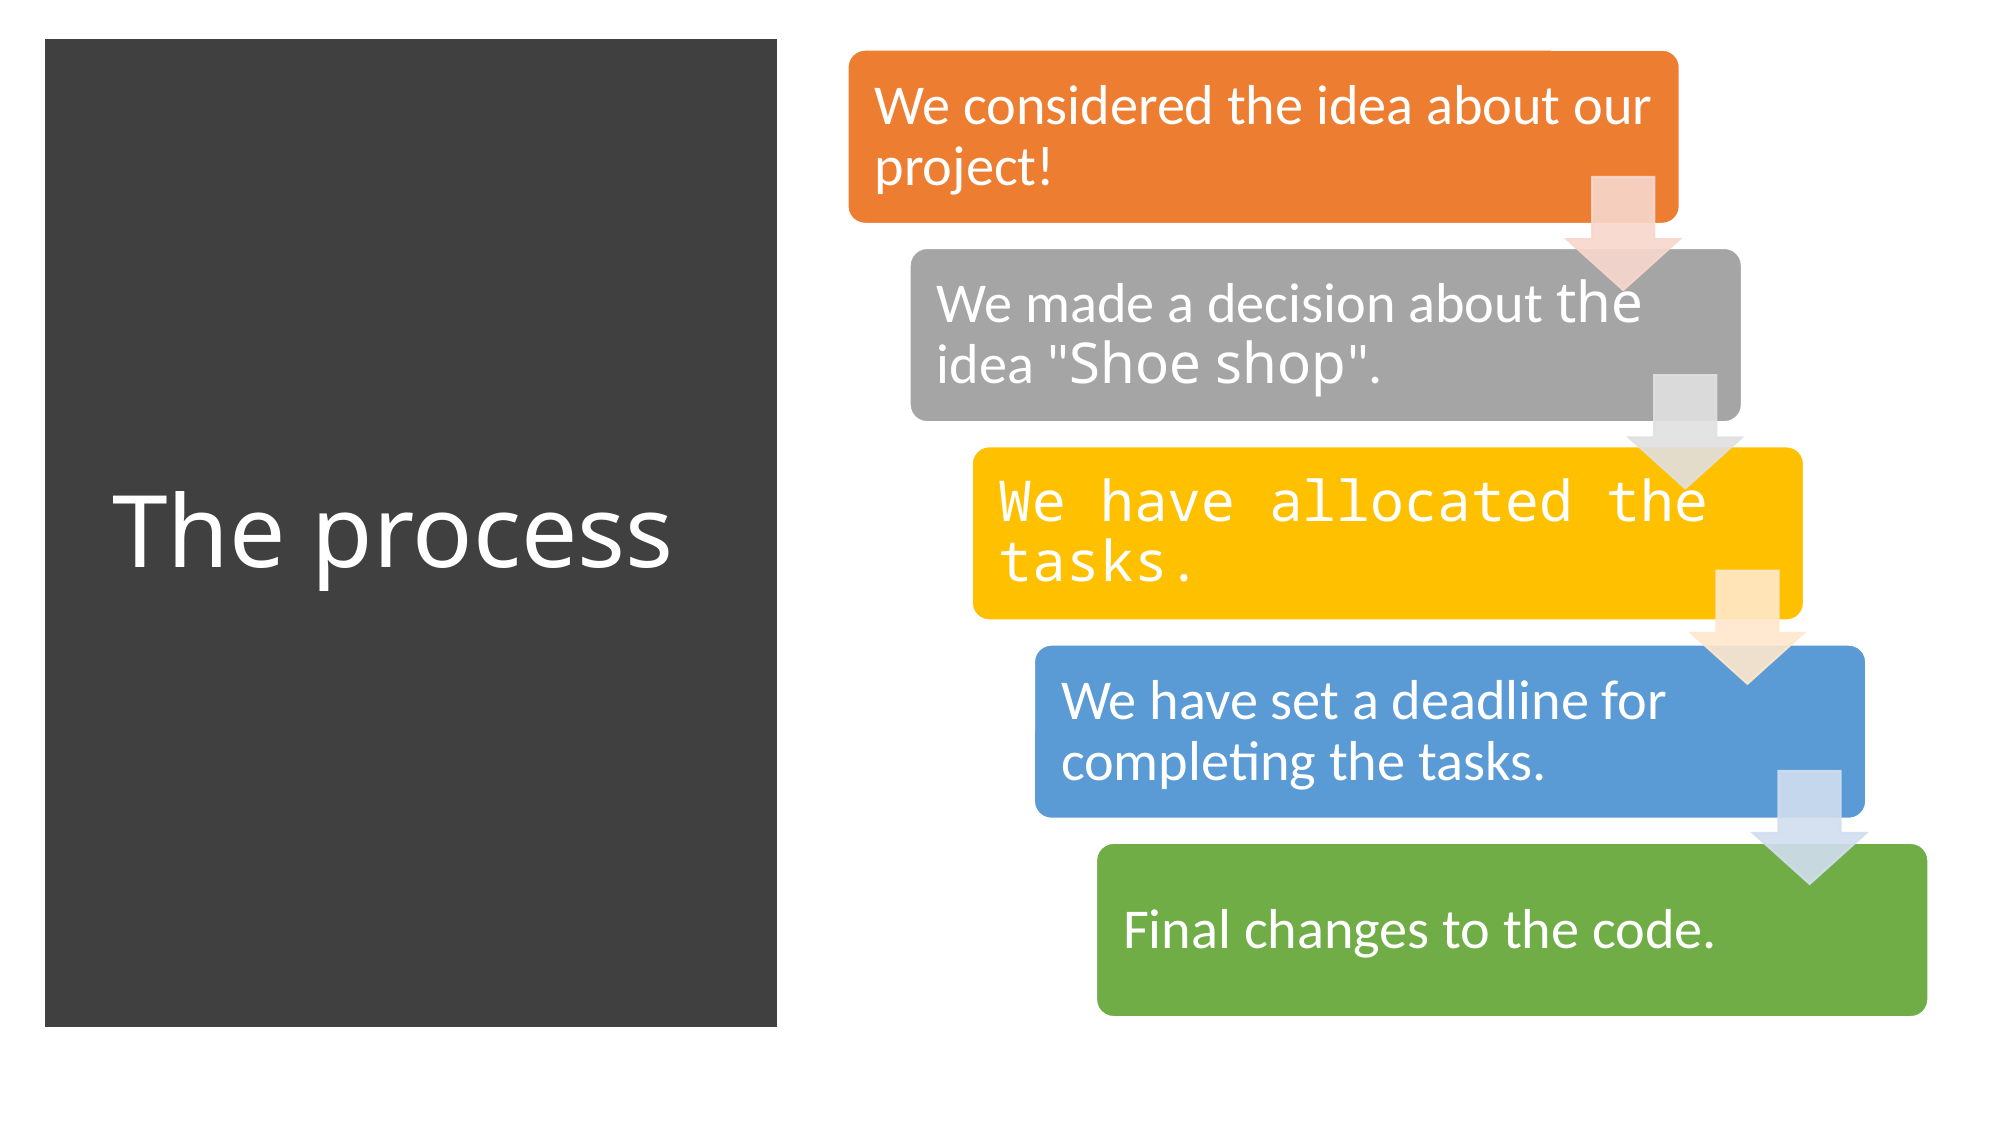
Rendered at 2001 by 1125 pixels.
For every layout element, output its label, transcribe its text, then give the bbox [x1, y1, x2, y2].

text_box [54, 49, 768, 1018]
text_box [847, 49, 1929, 1018]
title The process [97, 104, 722, 967]
